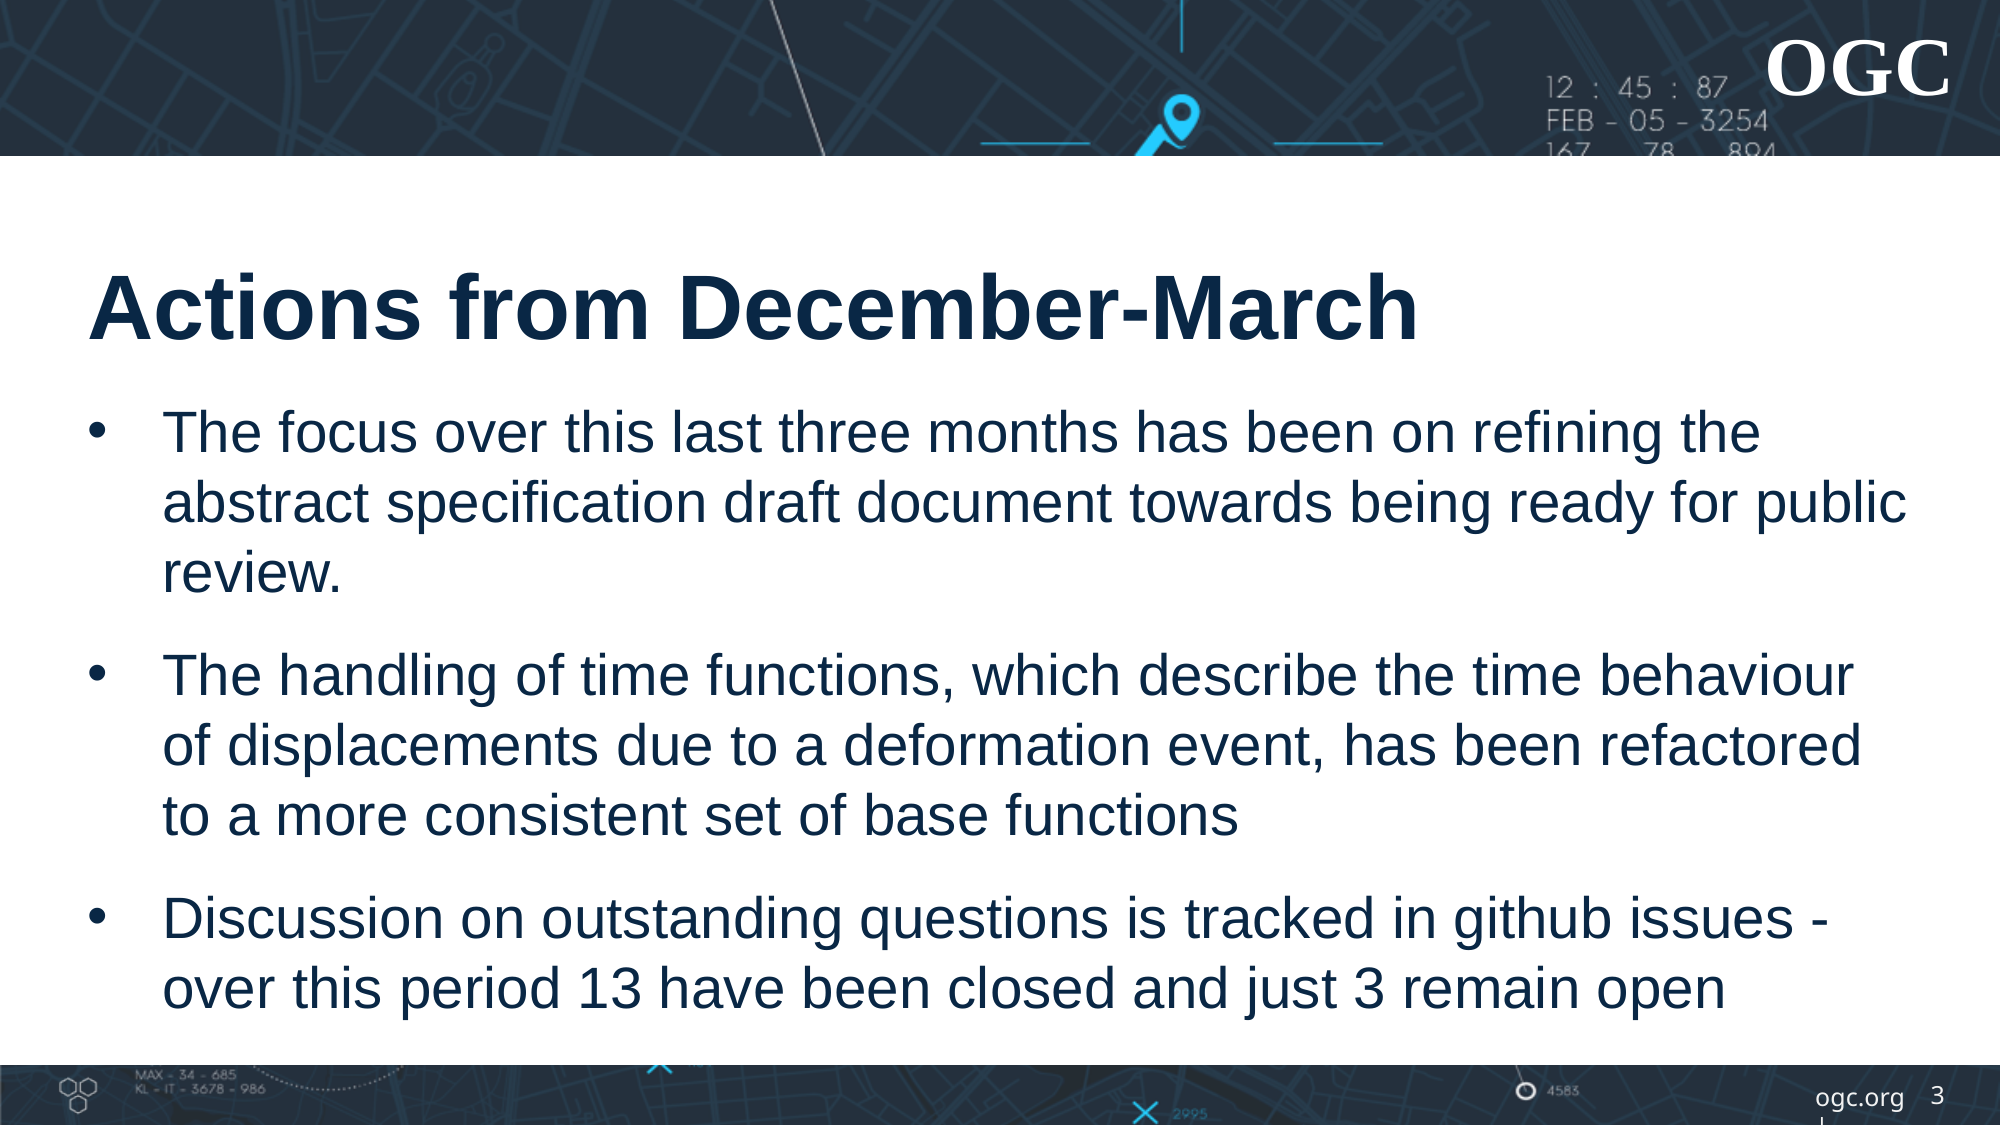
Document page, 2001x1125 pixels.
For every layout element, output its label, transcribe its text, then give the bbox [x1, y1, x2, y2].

title Actions from December-March [72, 960, 1798, 1000]
picture [51, 1069, 106, 1123]
slide_number 2 [1772, 1073, 1960, 1121]
title Actions from December-March [72, 252, 1798, 386]
list The focus over this last three months has been on refining the abstract specification draft document towards being ready for public review. The handling of time functions, which describe the time behaviour of displacements due to a deformation event, has been refactored to a more consistent set of base functions Discussion on outstanding questions is tracked in github issues - over this period 13 have been closed and just 3 remain open [72, 386, 1928, 960]
